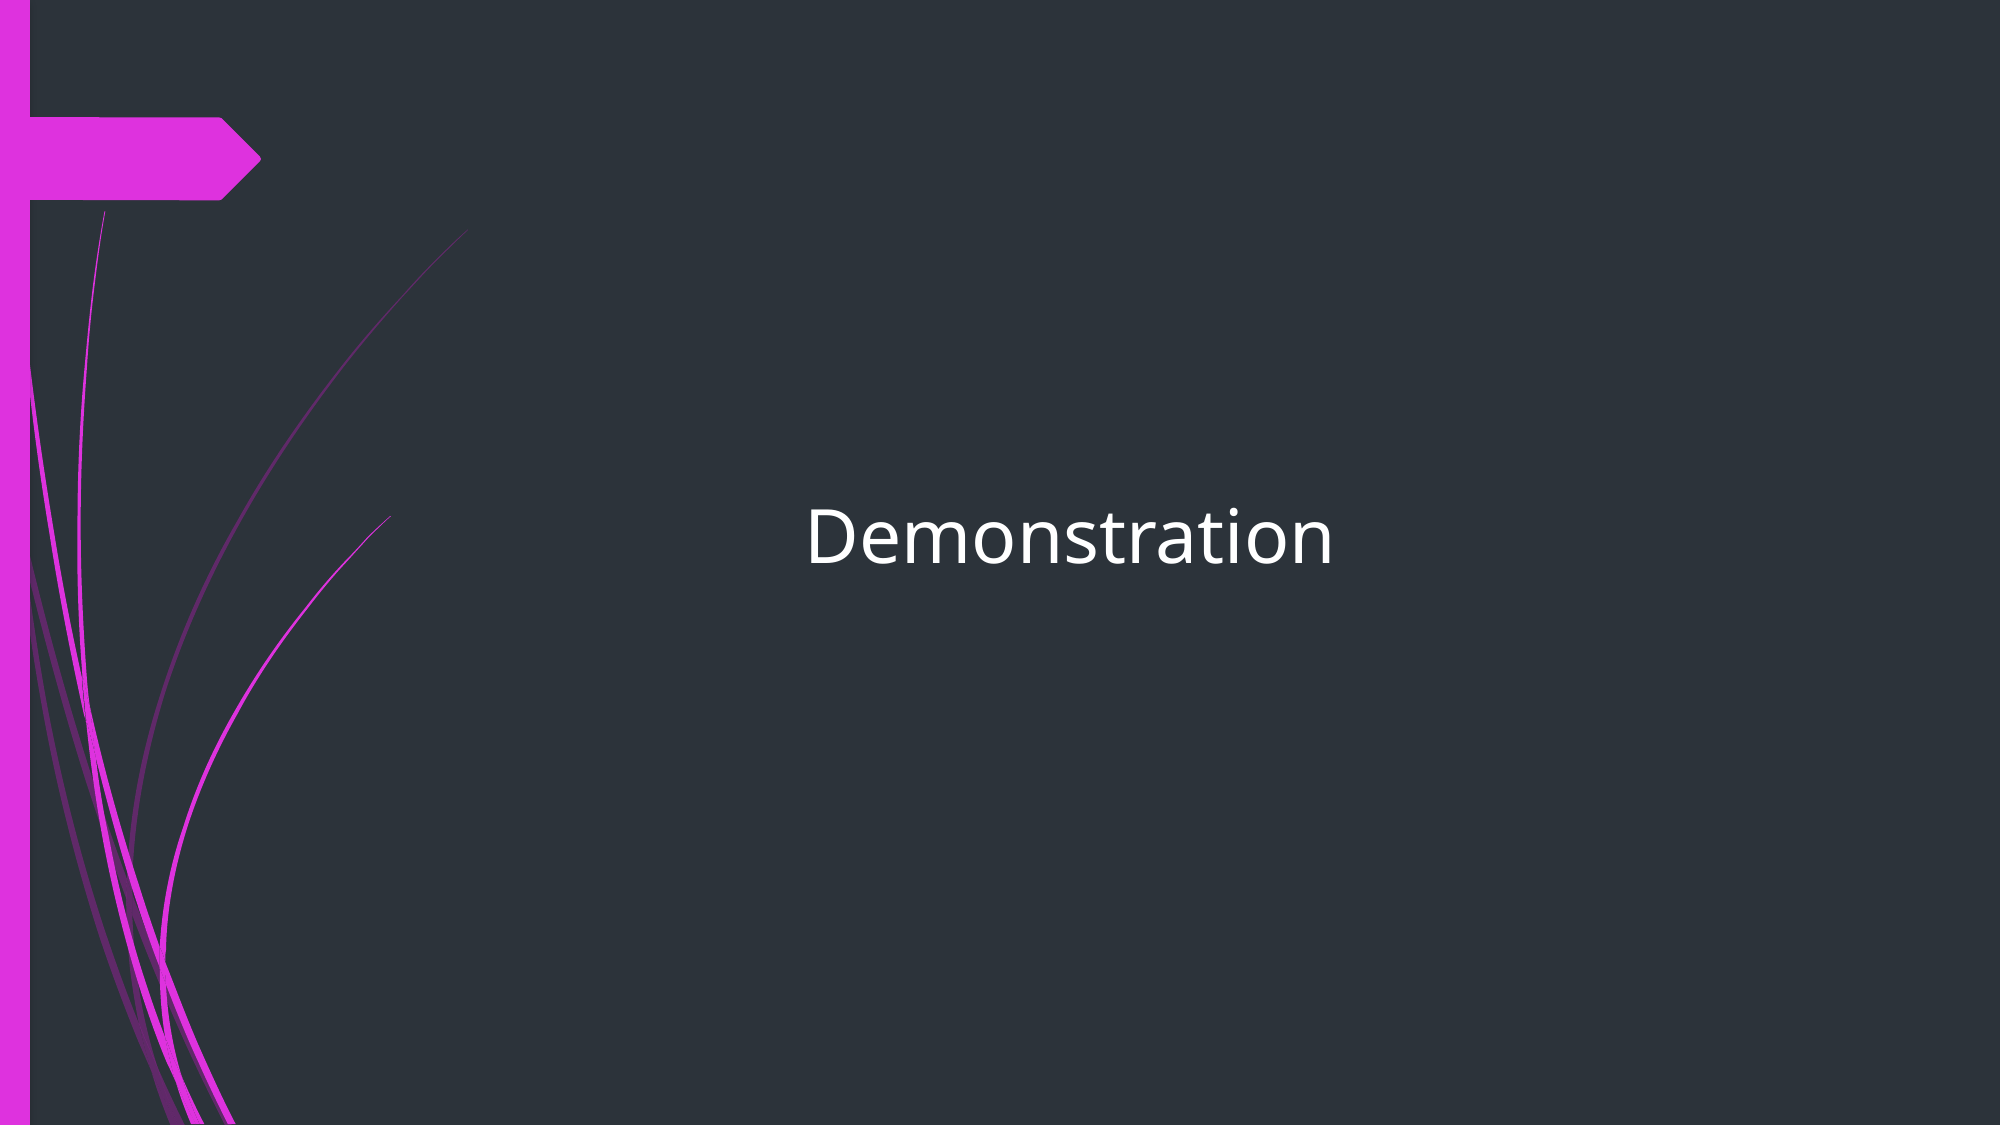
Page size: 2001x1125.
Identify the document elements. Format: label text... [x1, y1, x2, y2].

title Demonstration [339, 481, 1802, 692]
